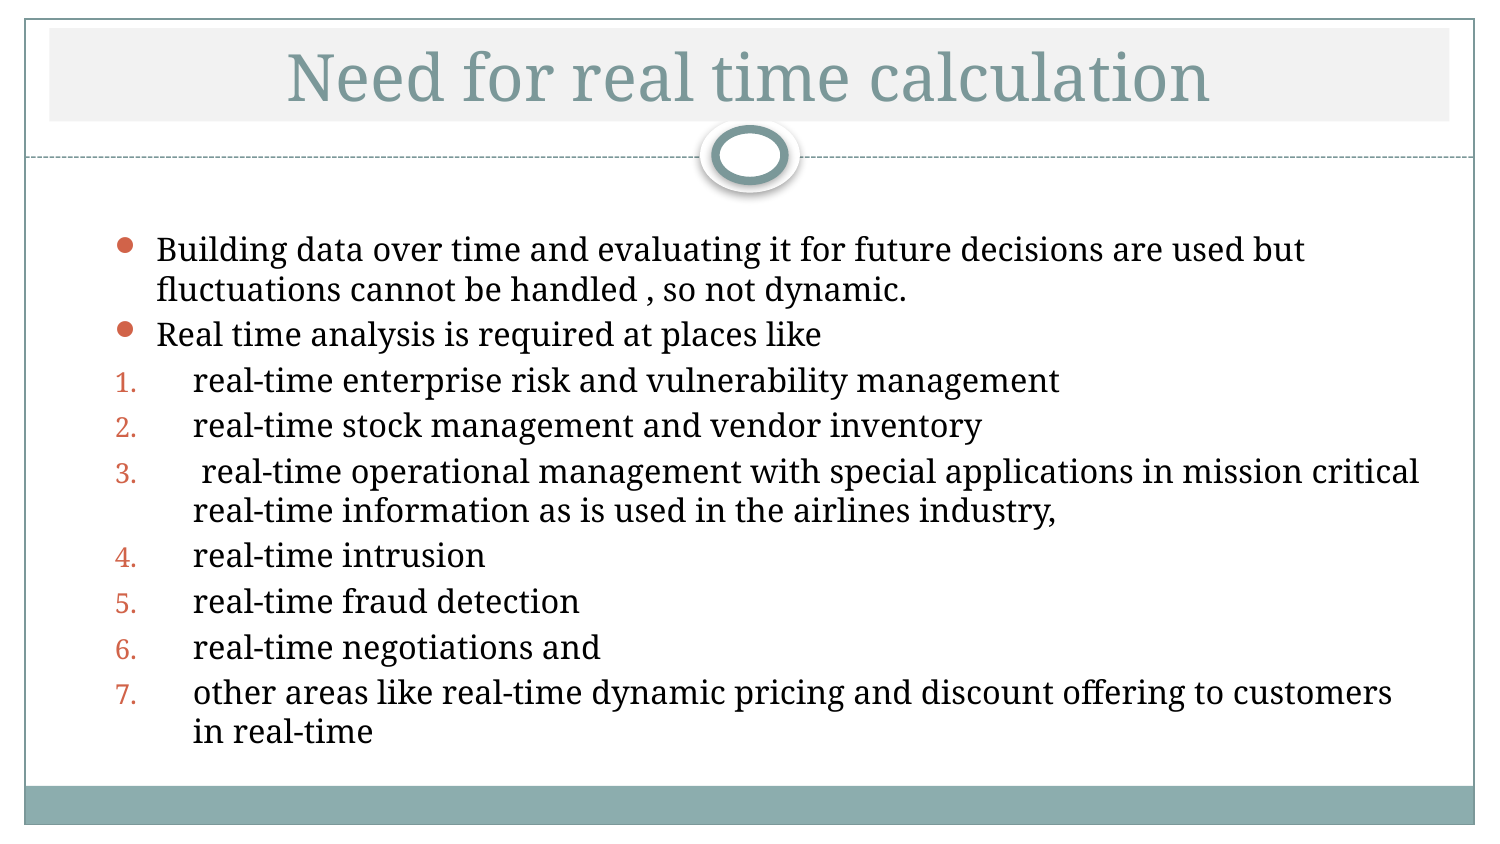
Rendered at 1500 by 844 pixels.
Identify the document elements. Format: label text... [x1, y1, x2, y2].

list Building data over time and evaluating it for future decisions are used but fluctuations cannot be handled , so not dynamic. Real time analysis is required at places like real-time enterprise risk and vulnerability management real-time stock management and vendor inventory real-time operational management with special applications in mission critical real-time information as is used in the airlines industry, real-time intrusion real-time fraud detection real-time negotiations and other areas like real-time dynamic pricing and discount offering to customers in real-time [99, 221, 1438, 760]
title Need for real time calculation [49, 28, 1450, 122]
